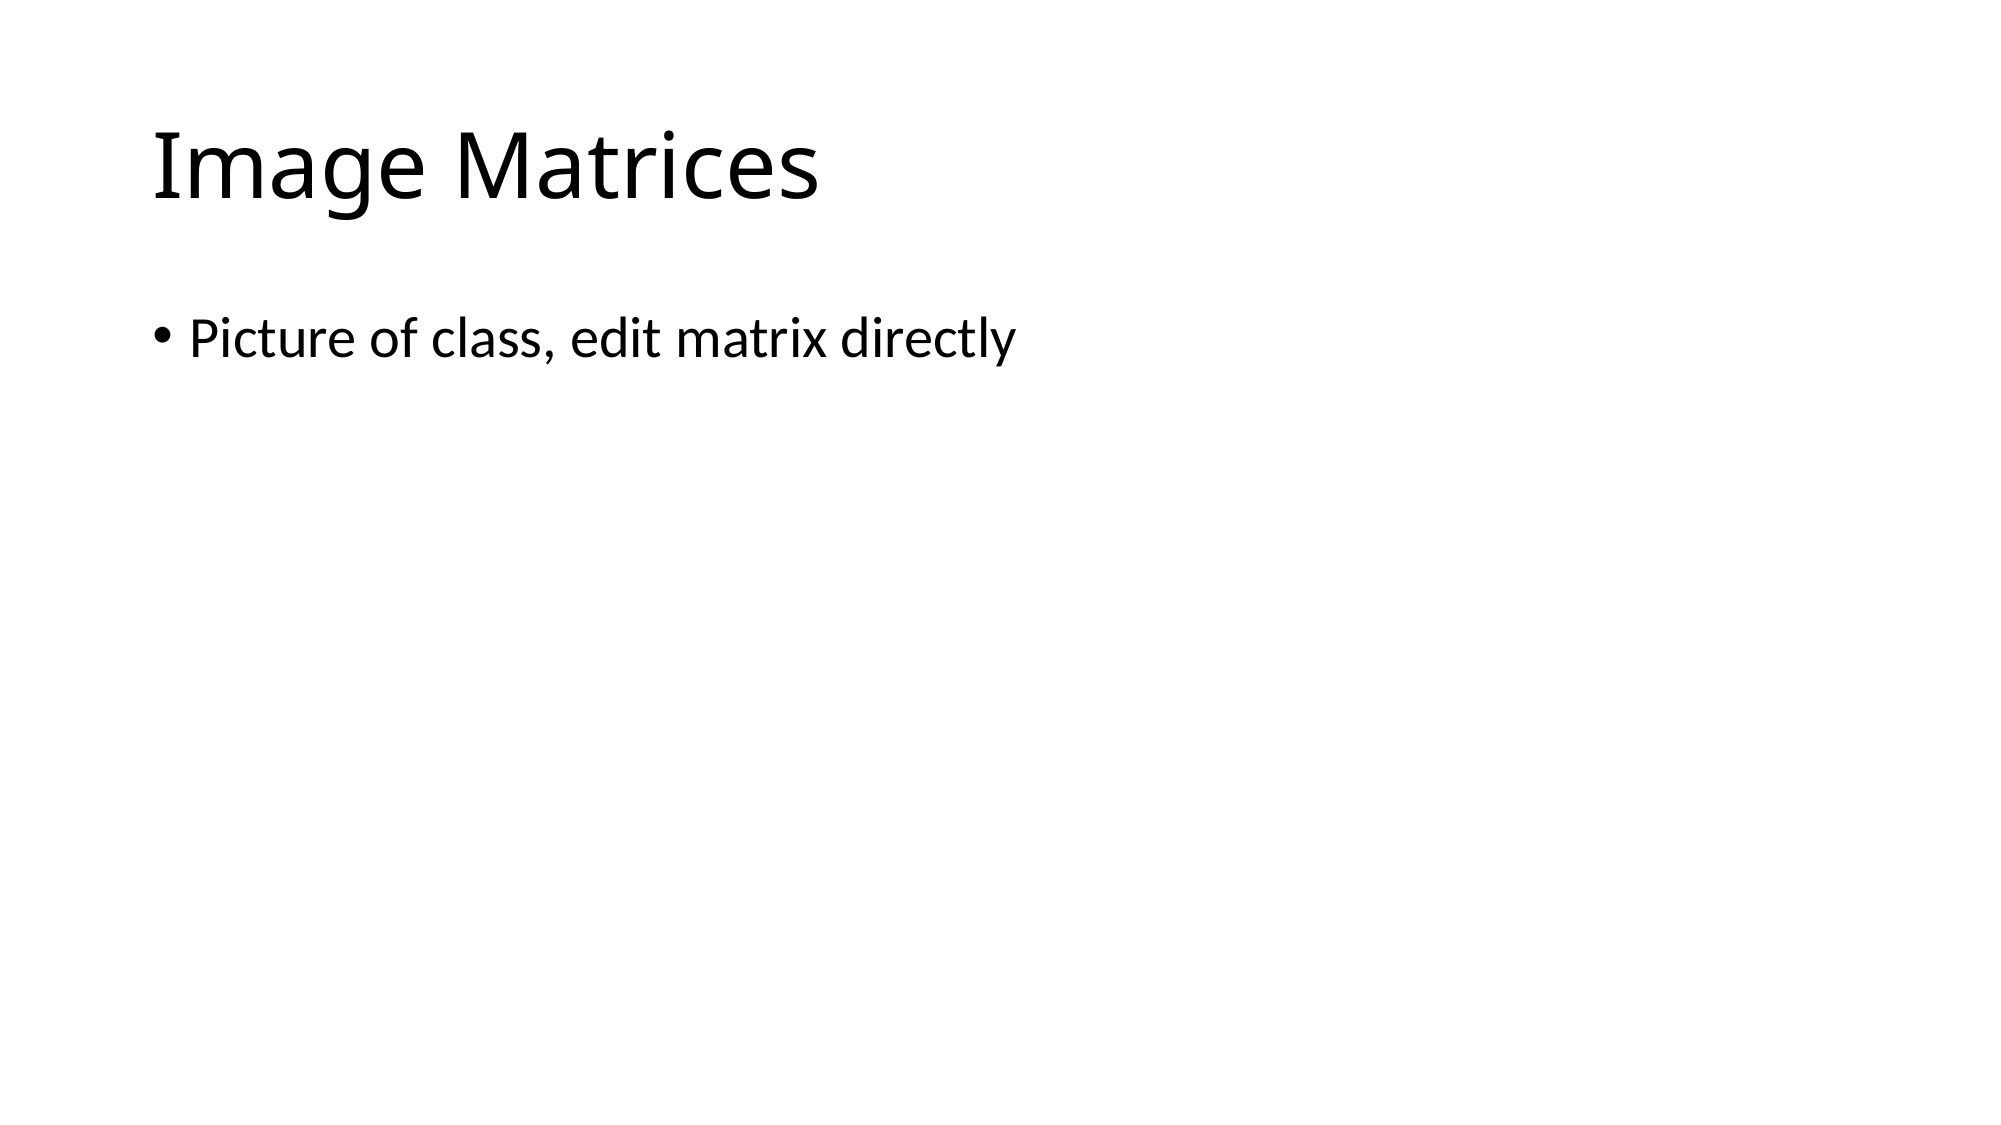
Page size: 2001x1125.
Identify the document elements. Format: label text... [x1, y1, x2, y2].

title Image Matrices [137, 59, 1863, 278]
list Picture of class, edit matrix directly [137, 299, 1863, 1014]
